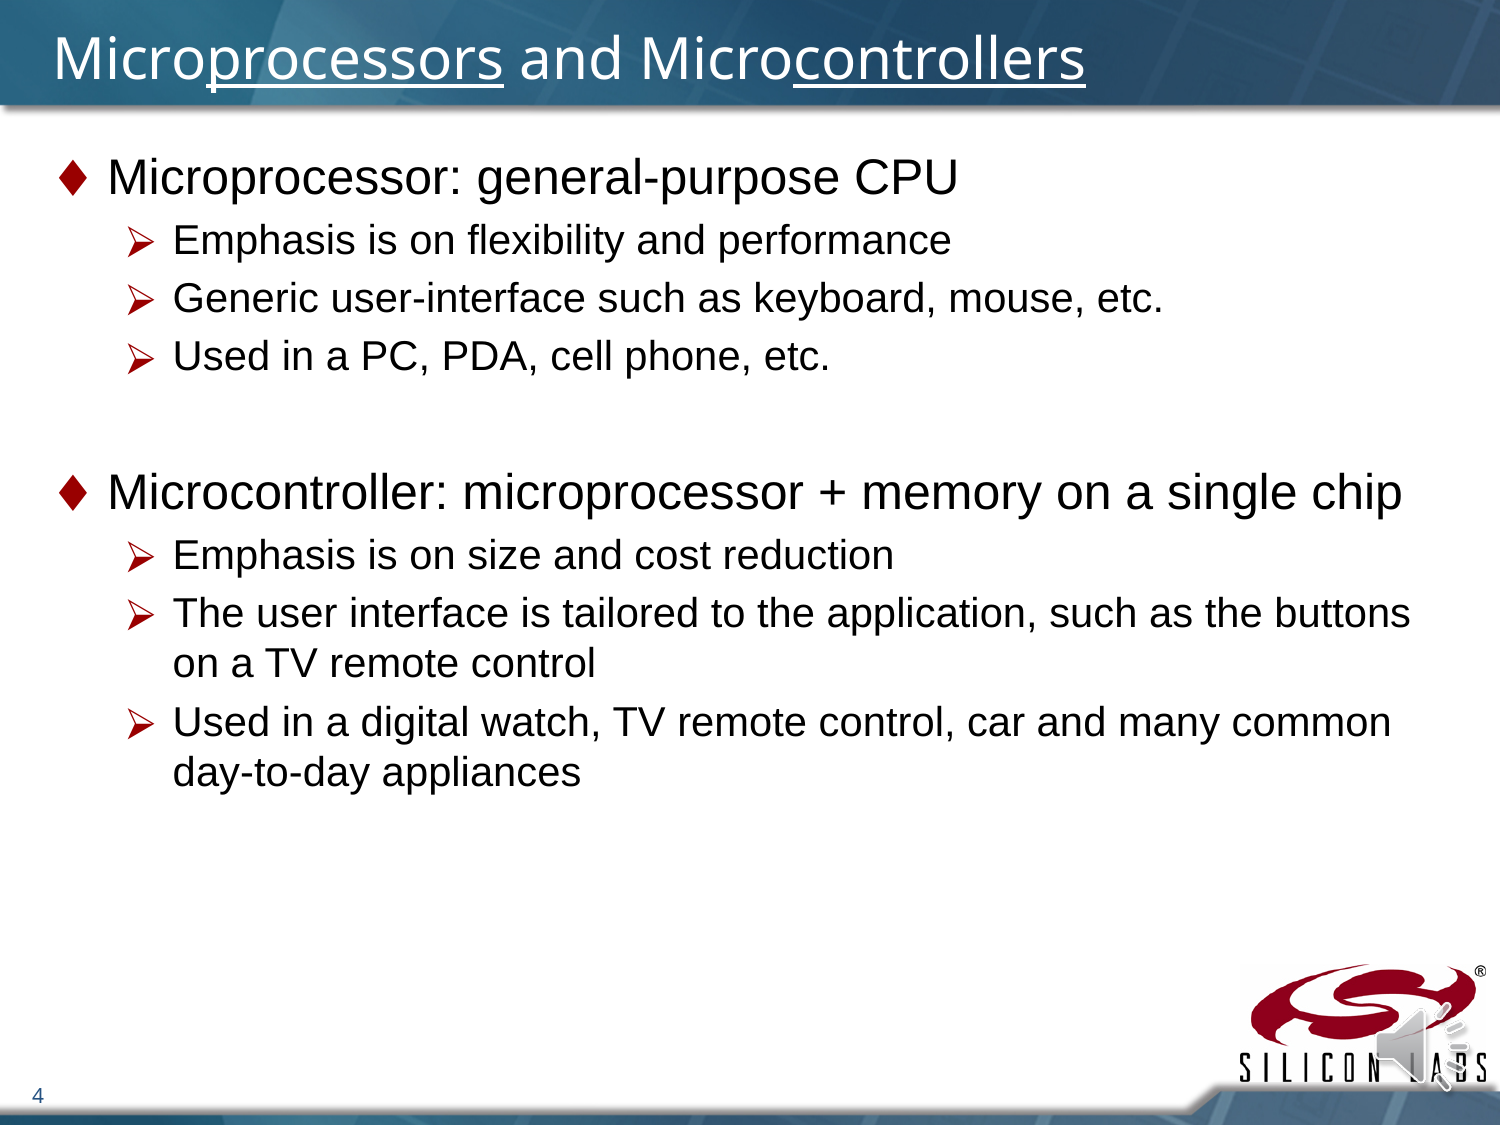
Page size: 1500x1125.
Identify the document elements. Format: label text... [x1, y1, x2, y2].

picture [0, 964, 1500, 1125]
picture [0, 0, 1500, 124]
list Microprocessor: general-purpose CPU Emphasis is on flexibility and performance Generic user-interface such as keyboard, mouse, etc. Used in a PC, PDA, cell phone, etc. Microcontroller: microprocessor + memory on a single chip Emphasis is on size and cost reduction The user interface is tailored to the application, such as the buttons on a TV remote control Used in a digital watch, TV remote control, car and many common day-to-day appliances [37, 137, 1462, 1067]
title Microprocessors and Microcontrollers [37, 0, 1462, 113]
